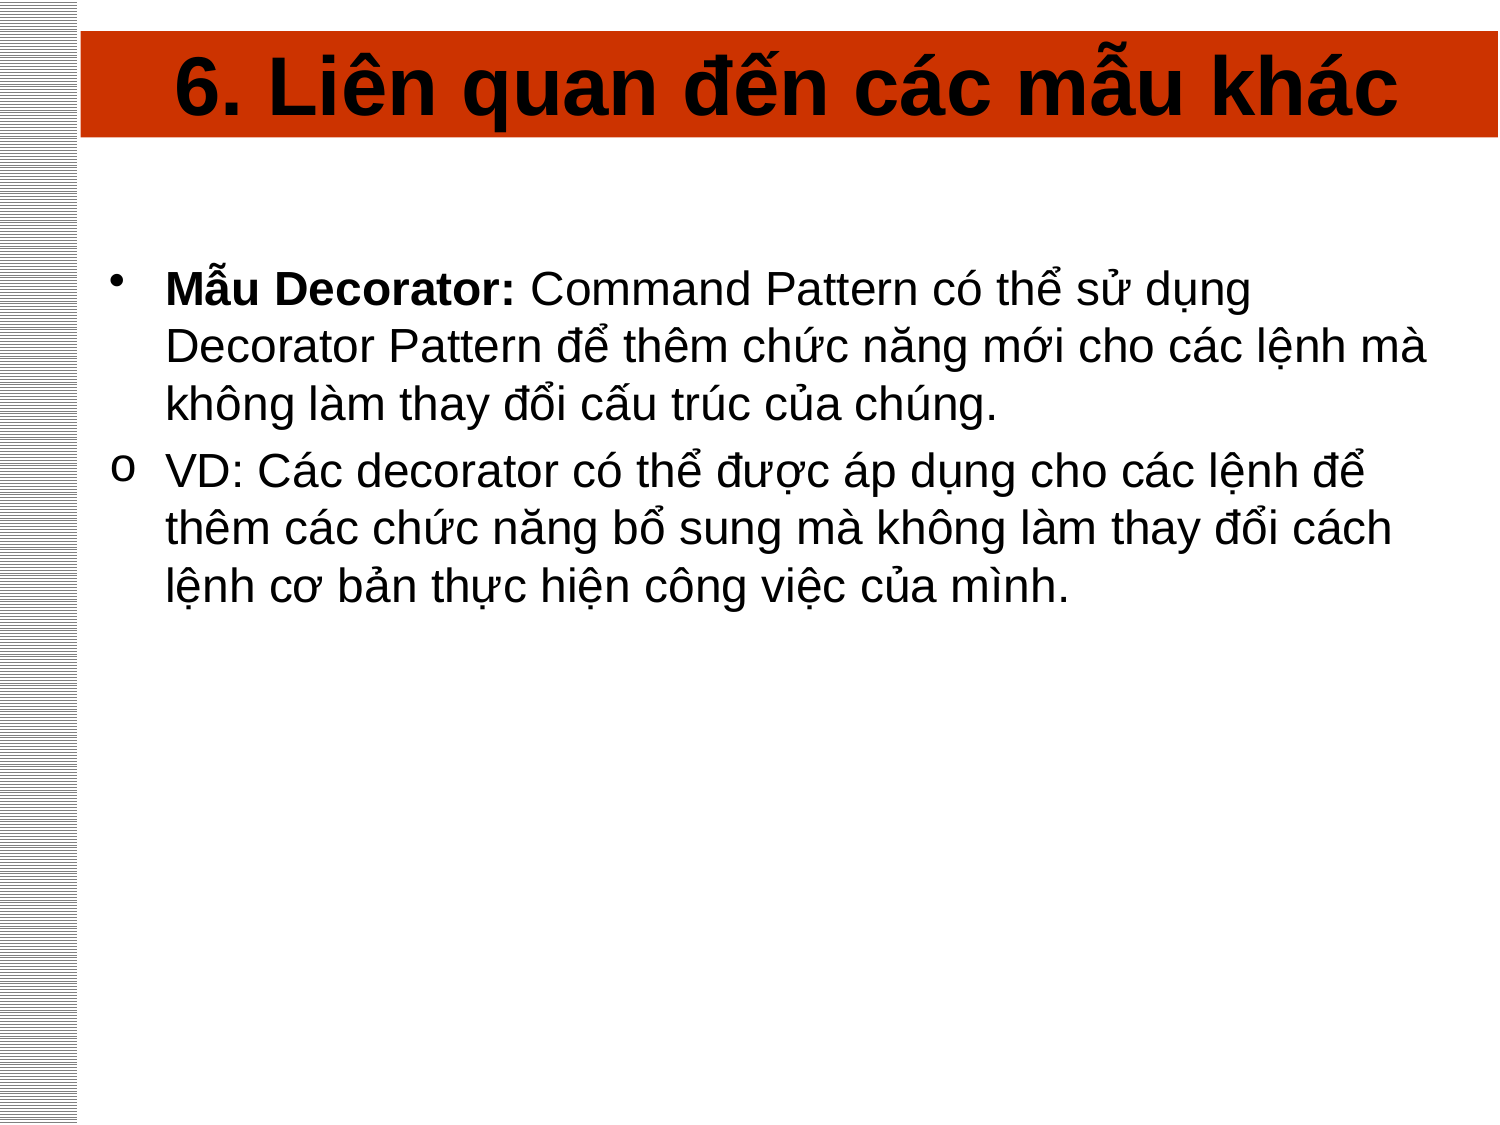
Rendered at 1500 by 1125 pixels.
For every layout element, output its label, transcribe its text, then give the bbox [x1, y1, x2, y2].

list Mẫu Decorator: Command Pattern có thể sử dụng Decorator Pattern để thêm chức năng mới cho các lệnh mà không làm thay đổi cấu trúc của chúng. VD: Các decorator có thể được áp dụng cho các lệnh để thêm các chức năng bổ sung mà không làm thay đổi cách lệnh cơ bản thực hiện công việc của mình. [93, 249, 1482, 950]
title 6. Liên quan đến các mẫu khác [75, 24, 1500, 138]
